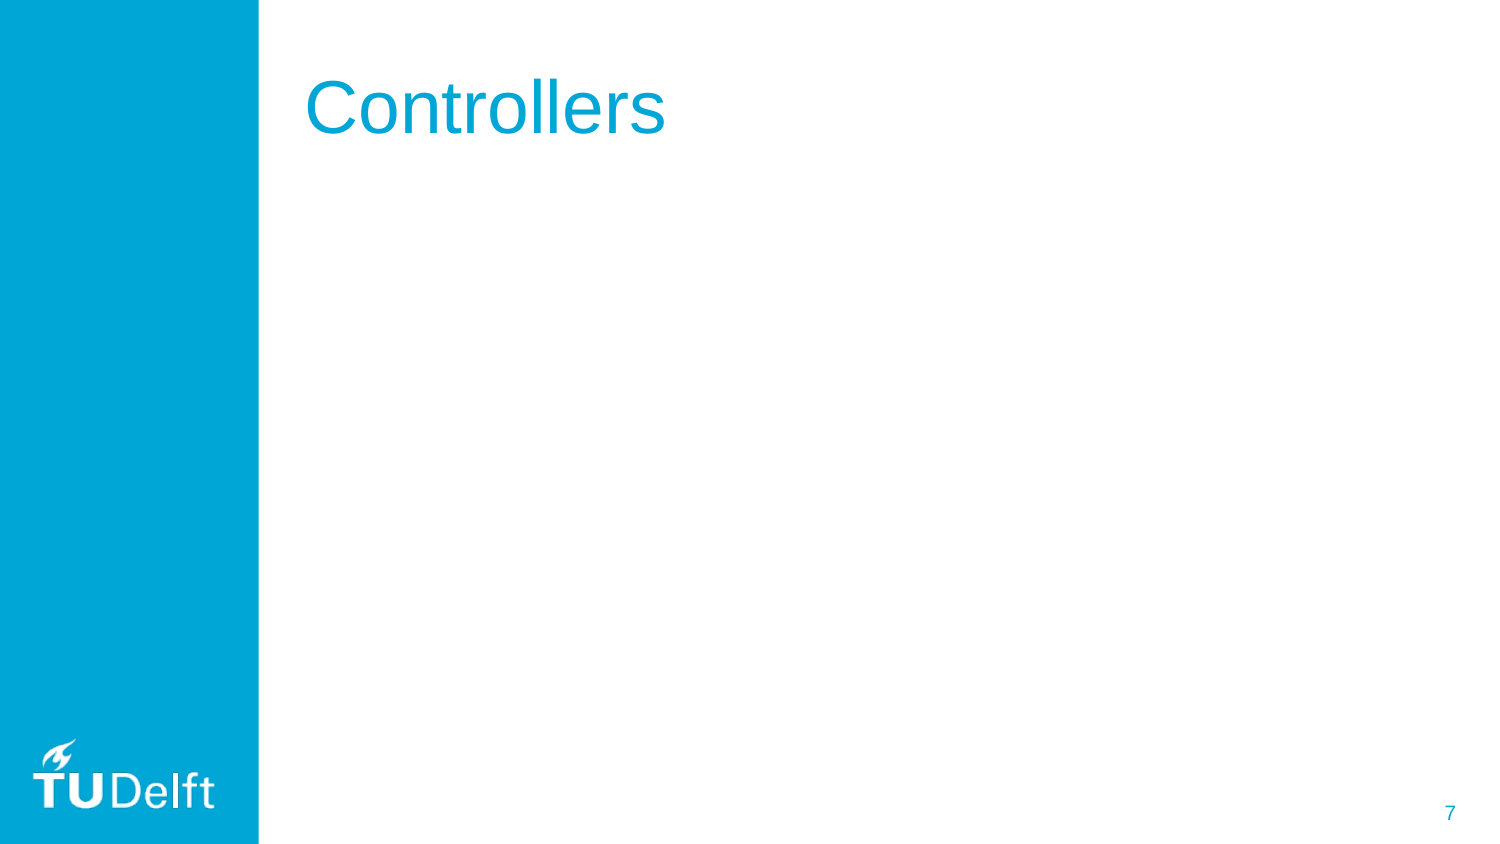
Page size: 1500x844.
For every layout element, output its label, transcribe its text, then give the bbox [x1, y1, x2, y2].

title Controllers [289, 33, 1455, 175]
